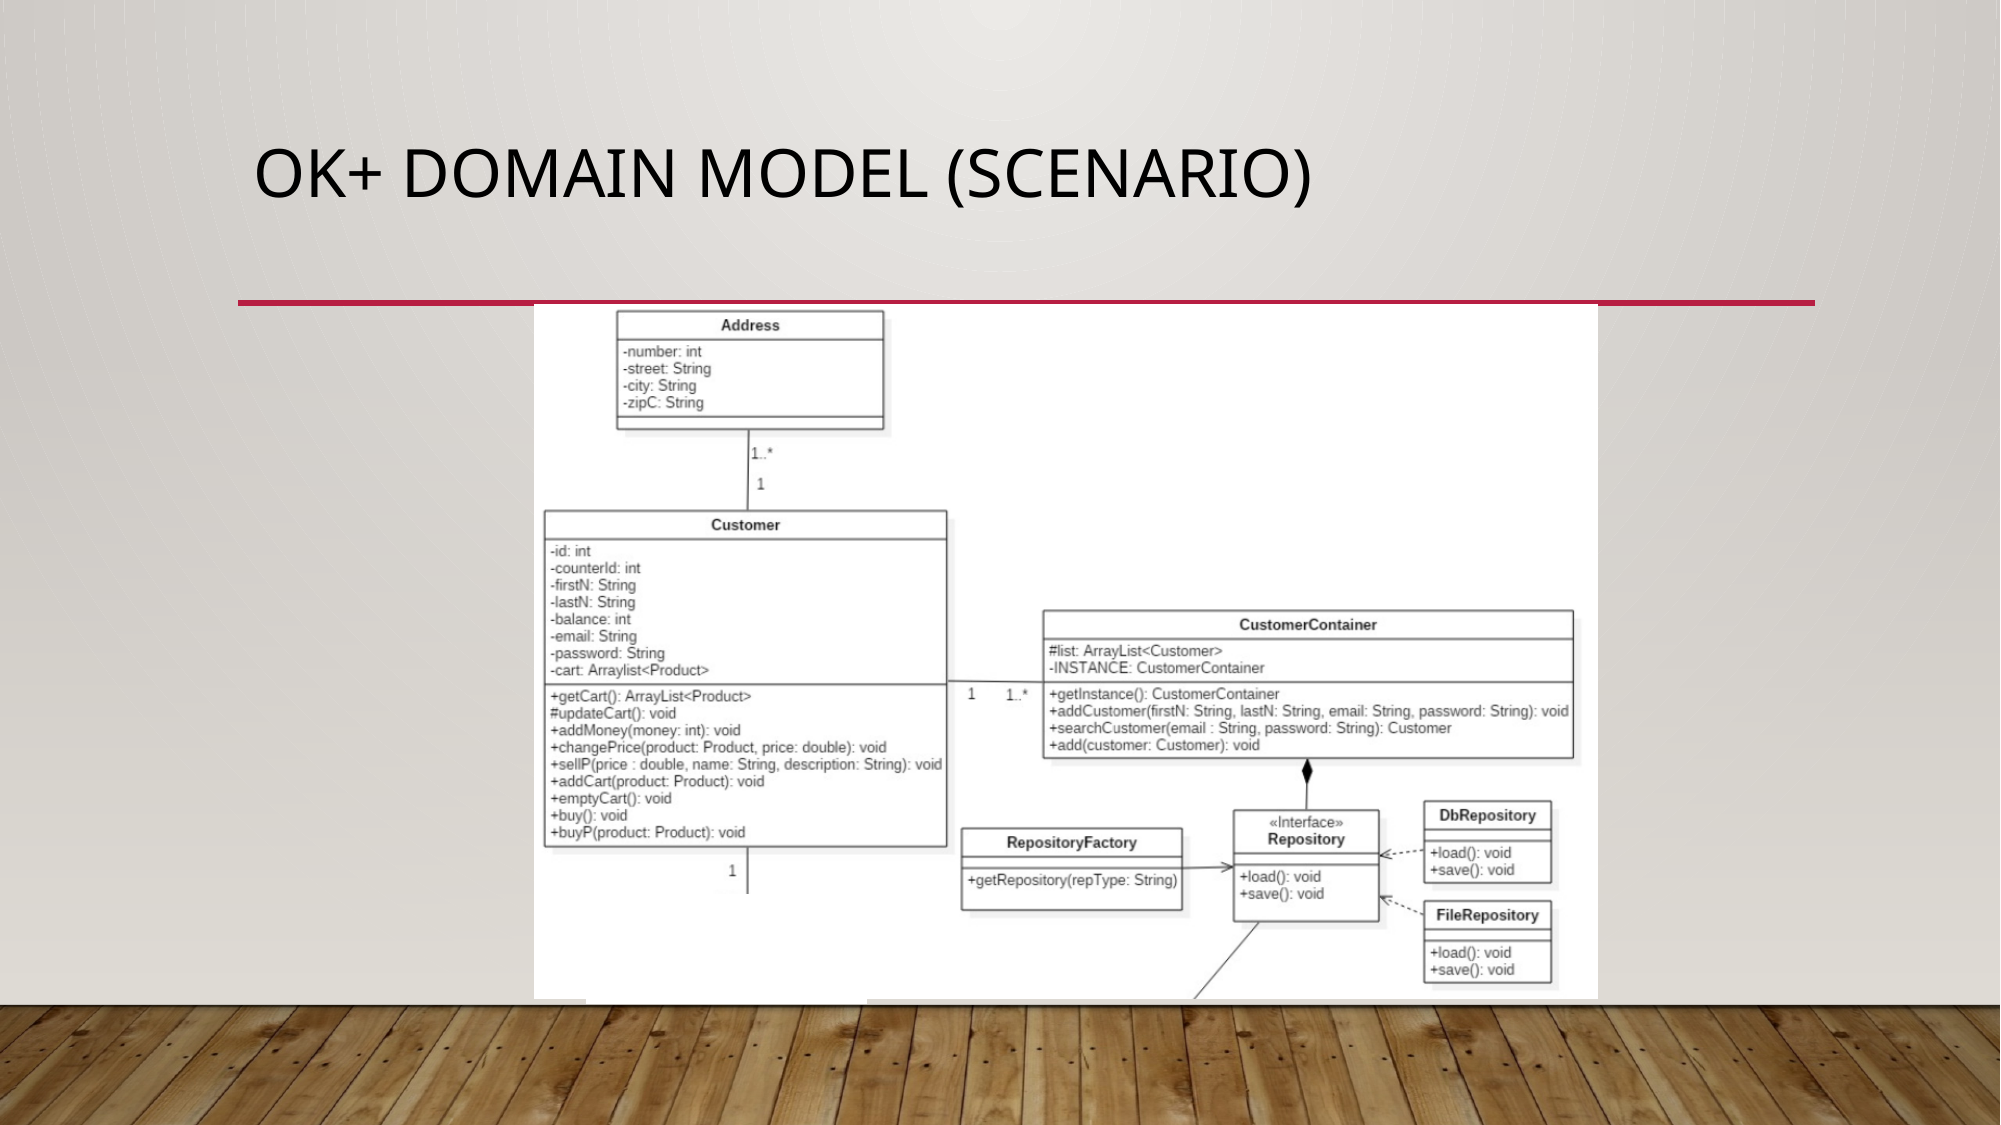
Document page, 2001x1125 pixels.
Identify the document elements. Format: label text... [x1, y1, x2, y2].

title OK+ domain model (scenario) [238, 131, 1814, 305]
picture [0, 304, 2000, 1125]
